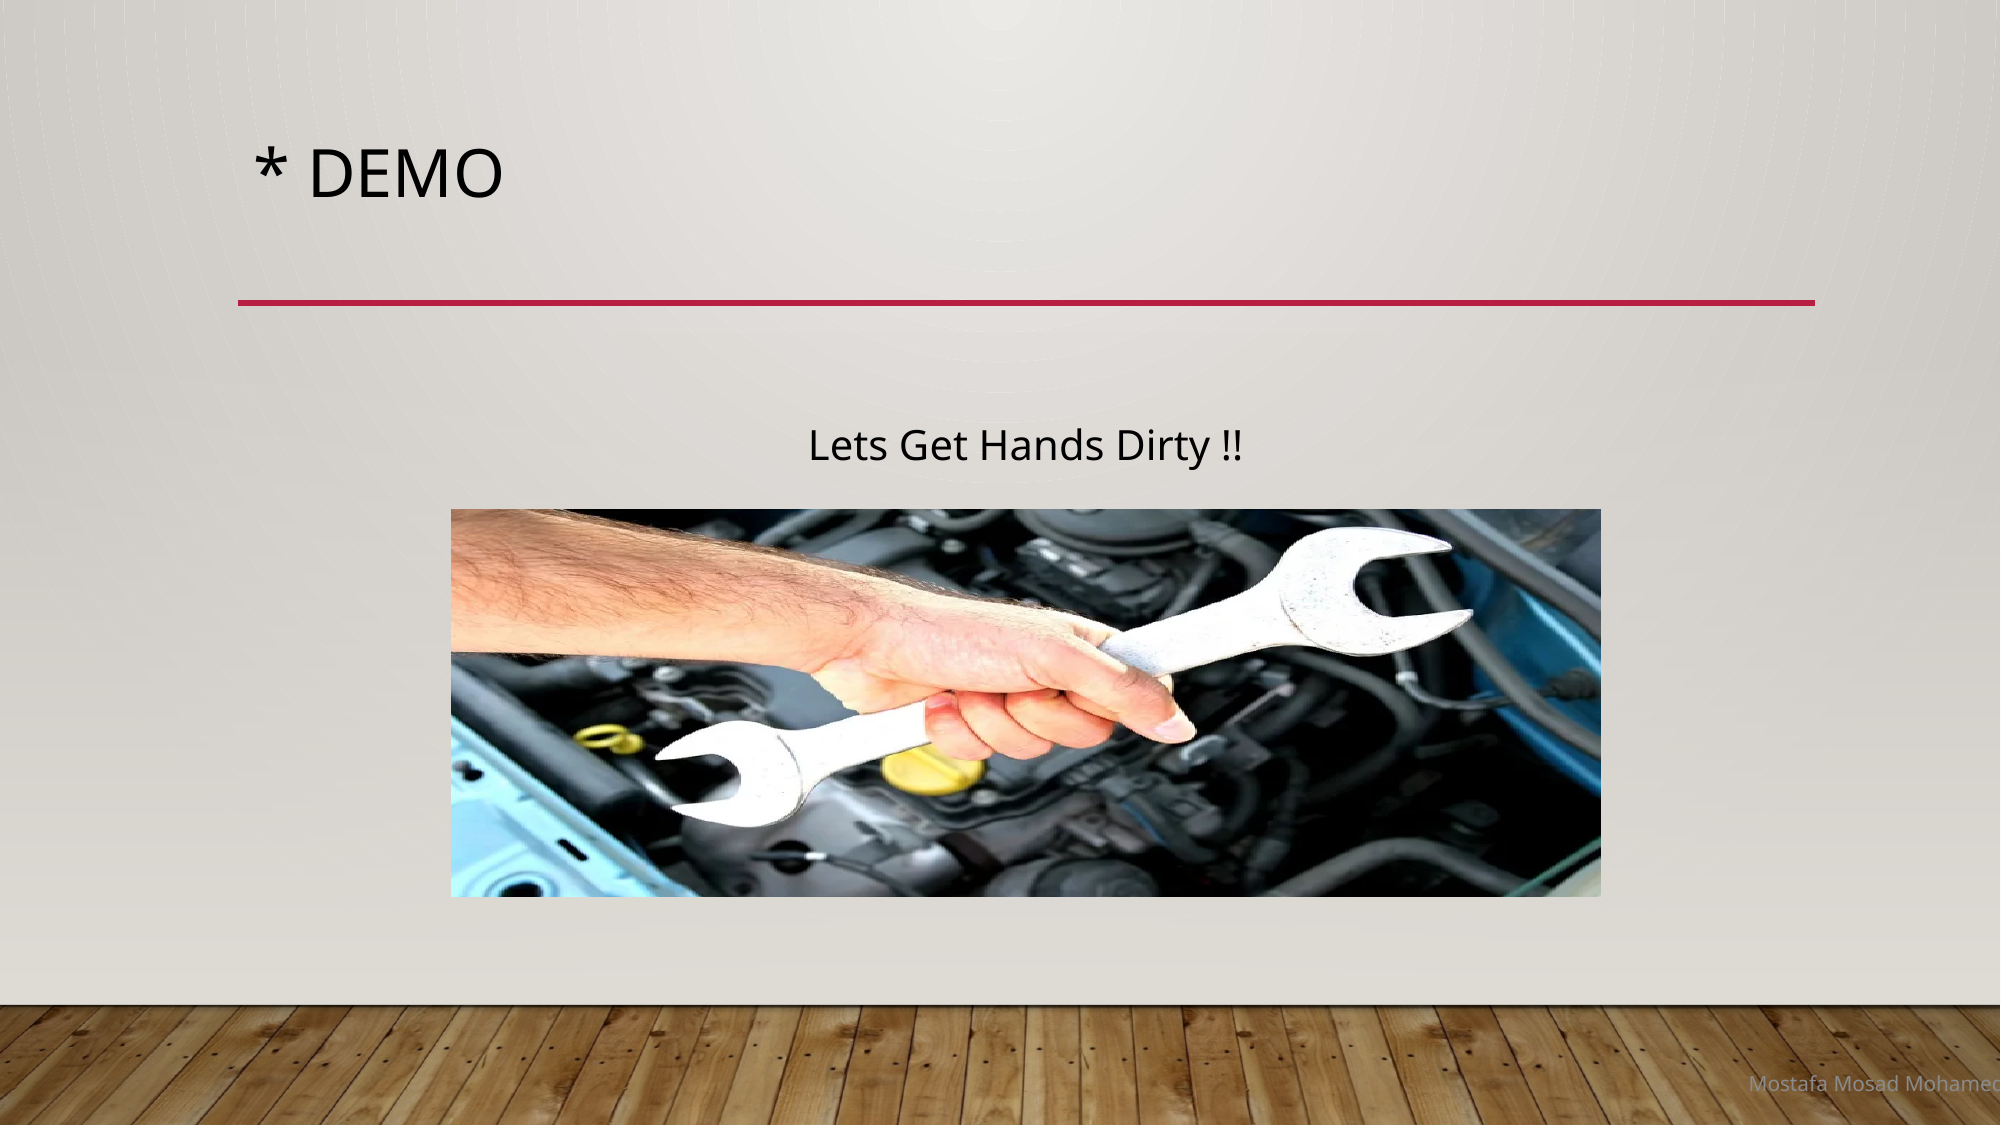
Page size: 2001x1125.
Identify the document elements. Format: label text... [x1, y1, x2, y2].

picture [451, 509, 1601, 897]
list Lets Get Hands Dirty !! [238, 330, 1814, 897]
picture [1596, 711, 1601, 720]
footer Mostafa Mosad Mohamed [1733, 1057, 2000, 1109]
title * Demo [238, 131, 1814, 305]
picture [0, 1005, 2000, 1125]
